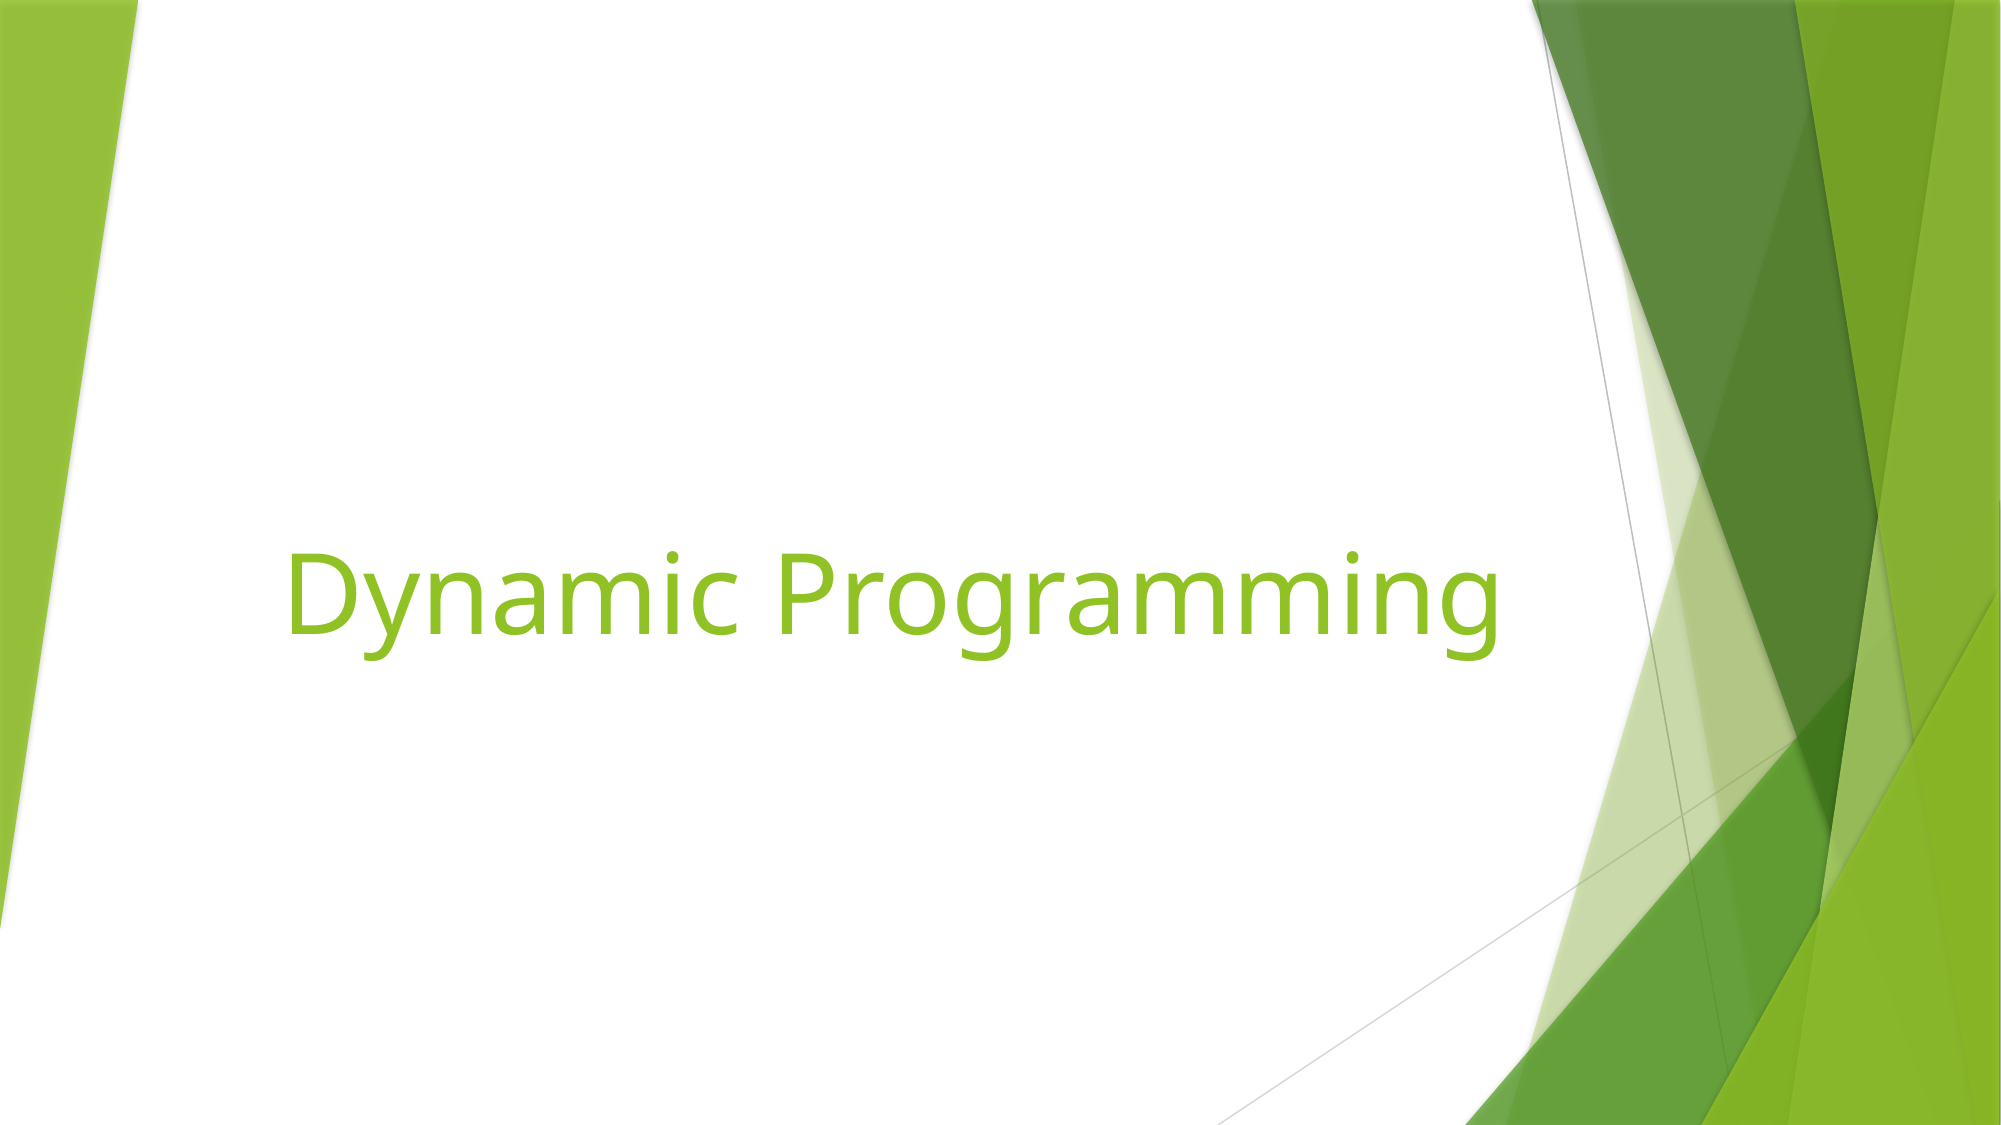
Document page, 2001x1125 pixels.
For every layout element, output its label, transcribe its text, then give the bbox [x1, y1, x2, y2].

title Dynamic Programming [247, 394, 1522, 665]
